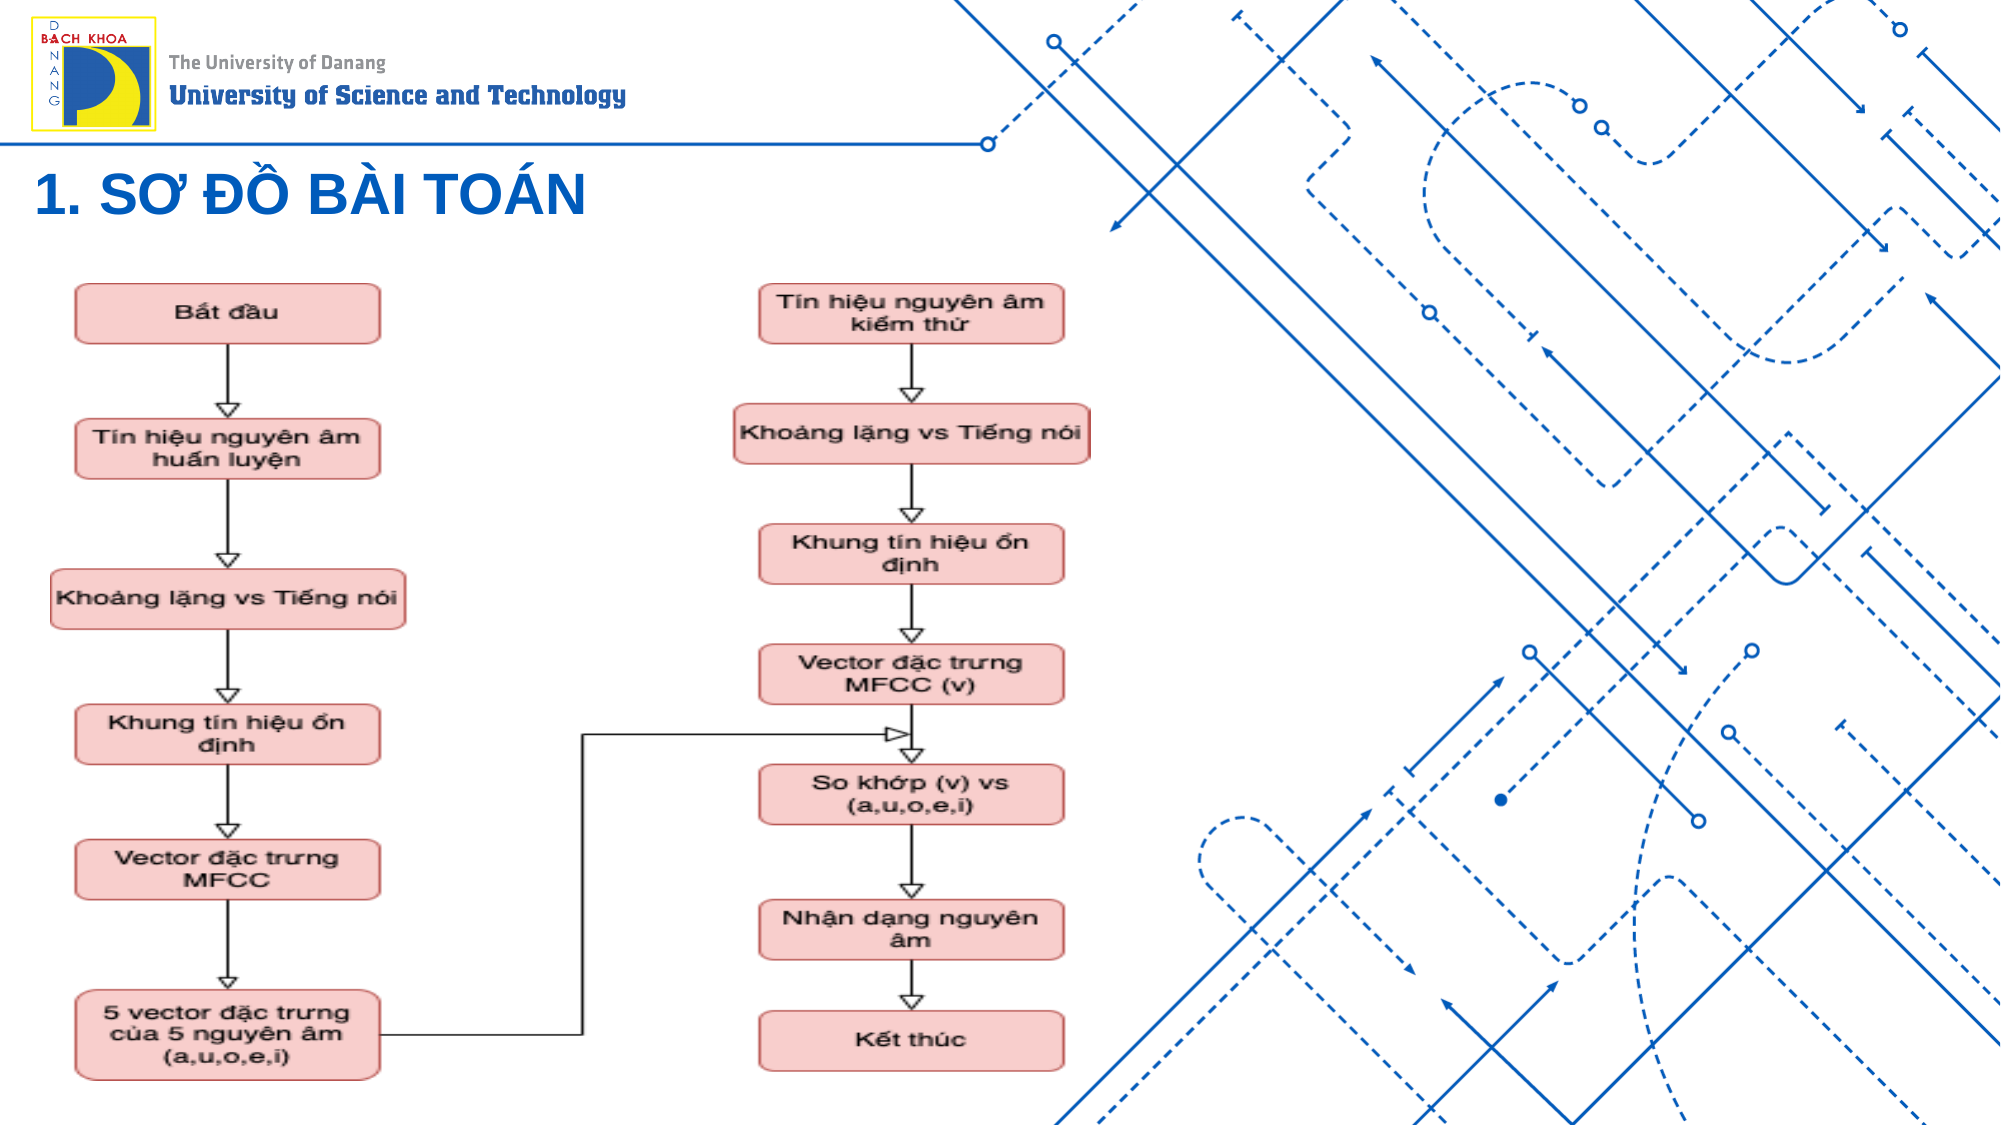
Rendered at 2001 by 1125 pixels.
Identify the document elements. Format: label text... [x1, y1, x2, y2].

text_box 1. SƠ ĐỒ BÀI TOÁN [19, 148, 690, 228]
picture [0, 0, 2001, 1125]
